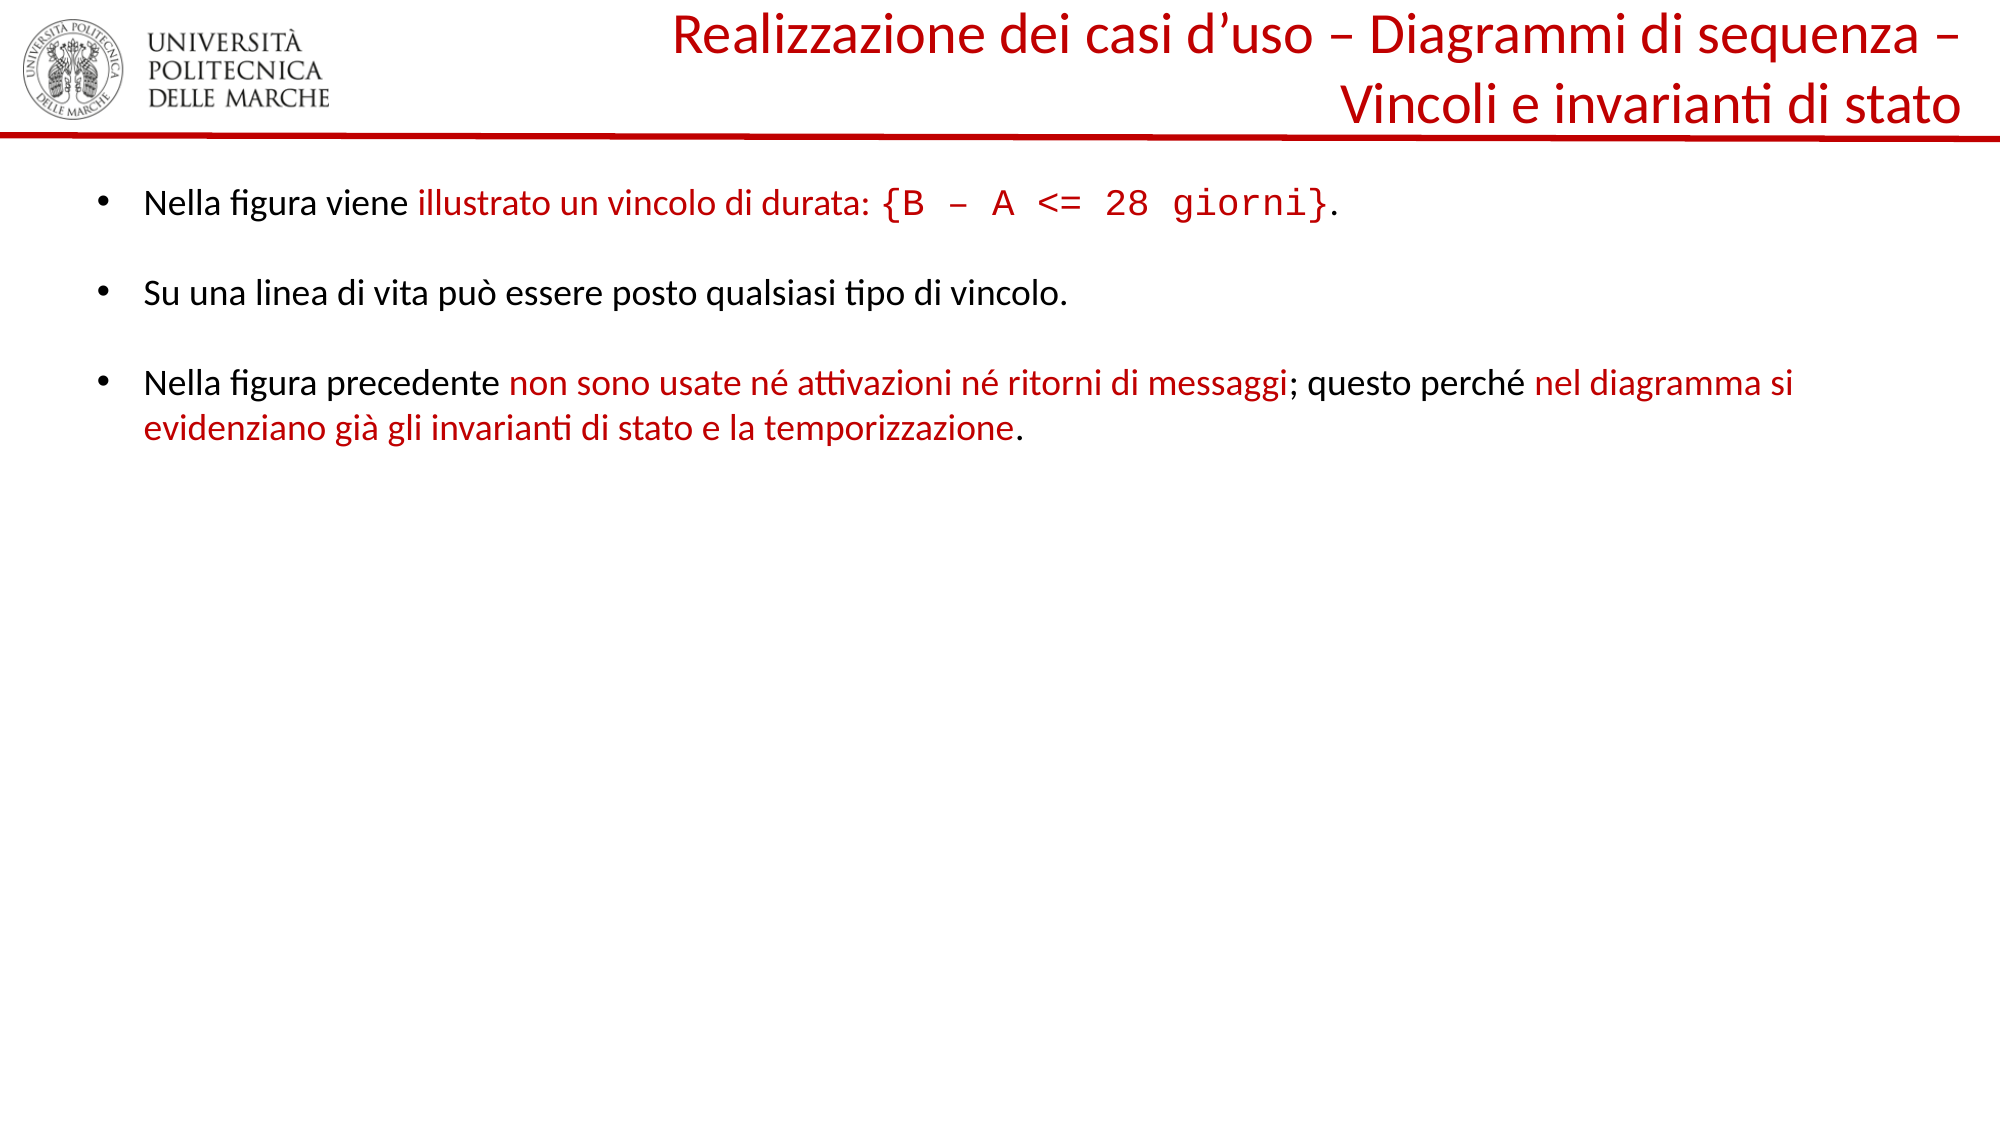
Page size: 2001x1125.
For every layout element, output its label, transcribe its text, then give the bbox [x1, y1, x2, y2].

picture [23, 17, 329, 122]
text_box Realizzazione dei casi d’uso – Diagrammi di sequenza – Vincoli e invarianti di stato [657, 139, 1978, 143]
text_box Realizzazione dei casi d’uso – Diagrammi di sequenza – Vincoli e invarianti di stato [657, 0, 1978, 135]
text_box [0, 135, 2000, 139]
text_box Nella figura viene illustrato un vincolo di durata: {B – A <= 28 giorni}. Su una linea di vita può essere posto qualsiasi tipo di vincolo. Nella figura precedente non sono usate né attivazioni né ritorni di messaggi; questo perché nel diagramma si evidenziano già gli invarianti di stato e la temporizzazione. [82, 170, 1932, 546]
